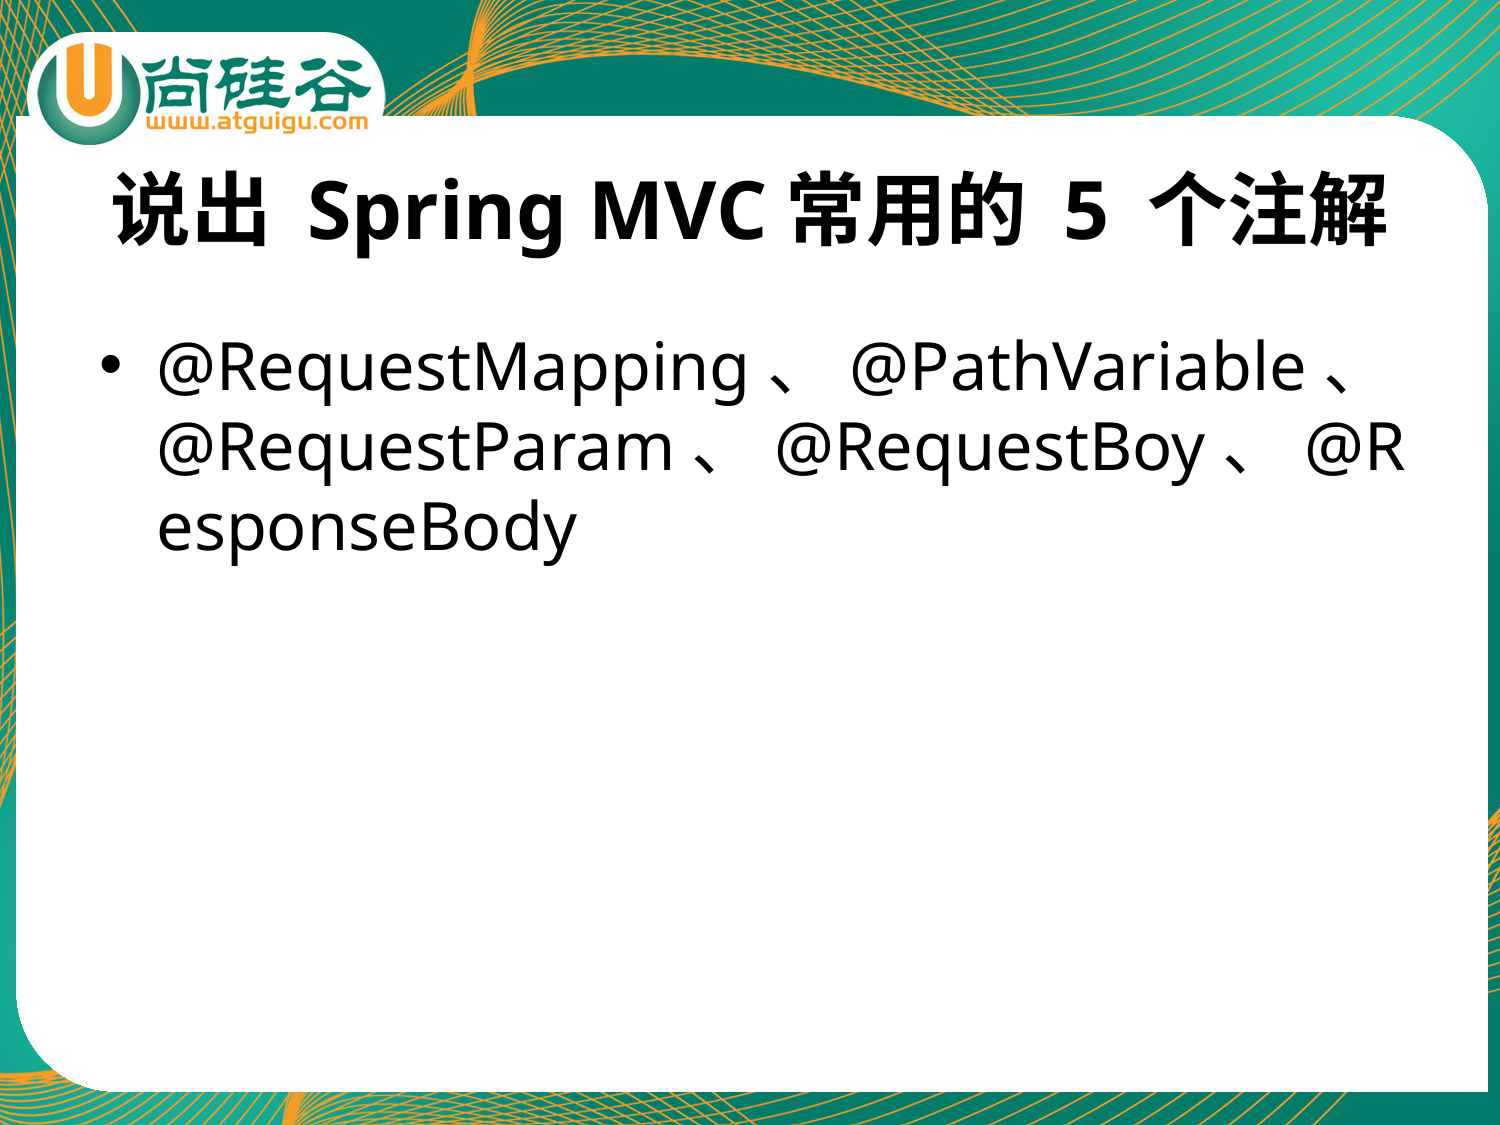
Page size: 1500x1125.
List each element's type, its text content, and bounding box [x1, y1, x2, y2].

list @RequestMapping、@PathVariable、@RequestParam、@RequestBoy、@ResponseBody [85, 316, 1436, 1059]
picture [0, 0, 1500, 1125]
title 说出 Spring MVC常用的 5 个注解 [75, 113, 1425, 302]
